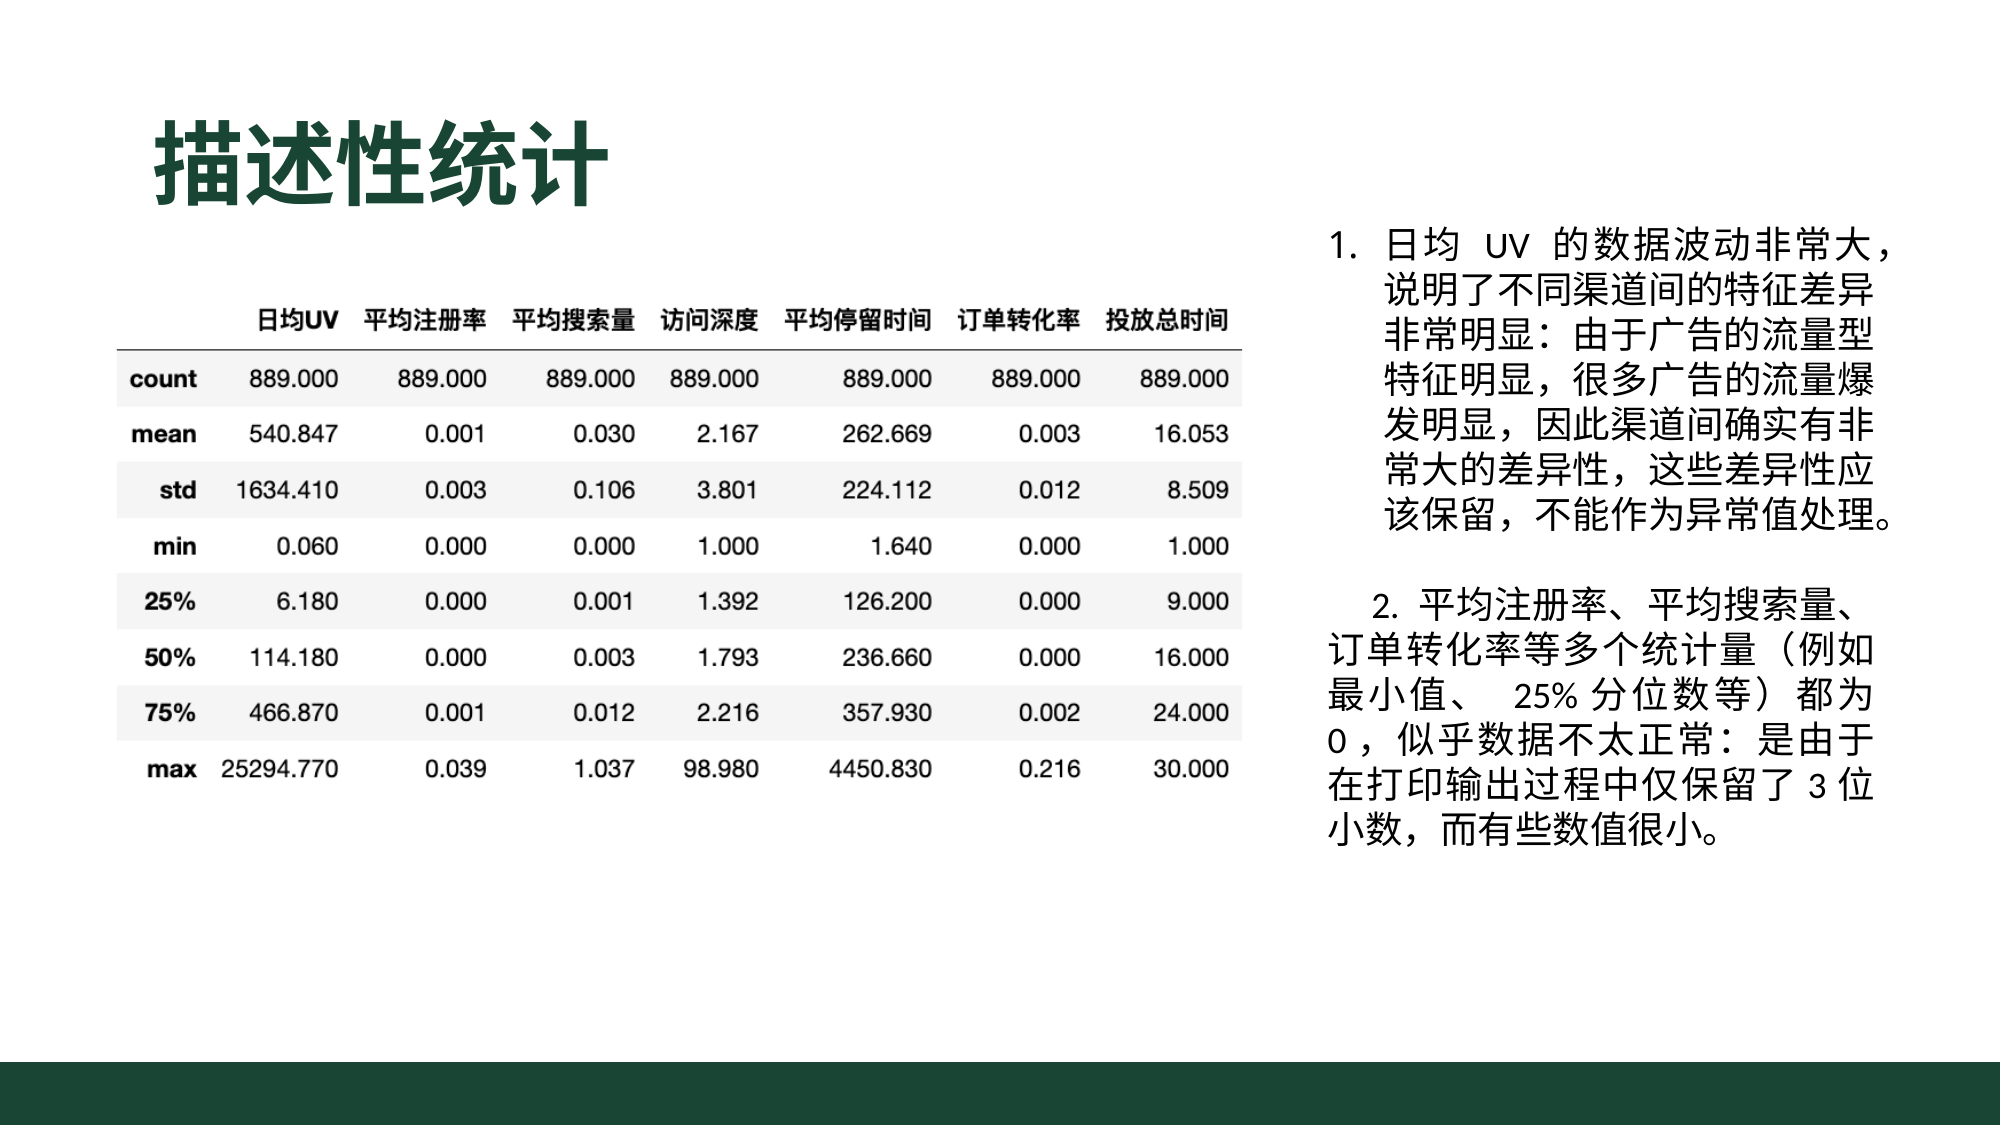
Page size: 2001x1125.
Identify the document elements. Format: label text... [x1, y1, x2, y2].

text_box 日均 UV 的数据波动非常大，说明了不同渠道间的特征差异非常明显：由于广告的流量型特征明显，很多广告的流量爆发明显，因此渠道间确实有非常大的差异性，这些差异性应该保留，不能作为异常值处理。 2. 平均注册率、平均搜索量、订单转化率等多个统计量（例如最小值、 25%分位数等）都为 0，似乎数据不太正常：是由于在打印输出过程中仅保留了3位小数，而有些数值很小。 [1312, 214, 1890, 904]
picture [94, 261, 1288, 798]
title 描述性统计 [137, 59, 1863, 278]
